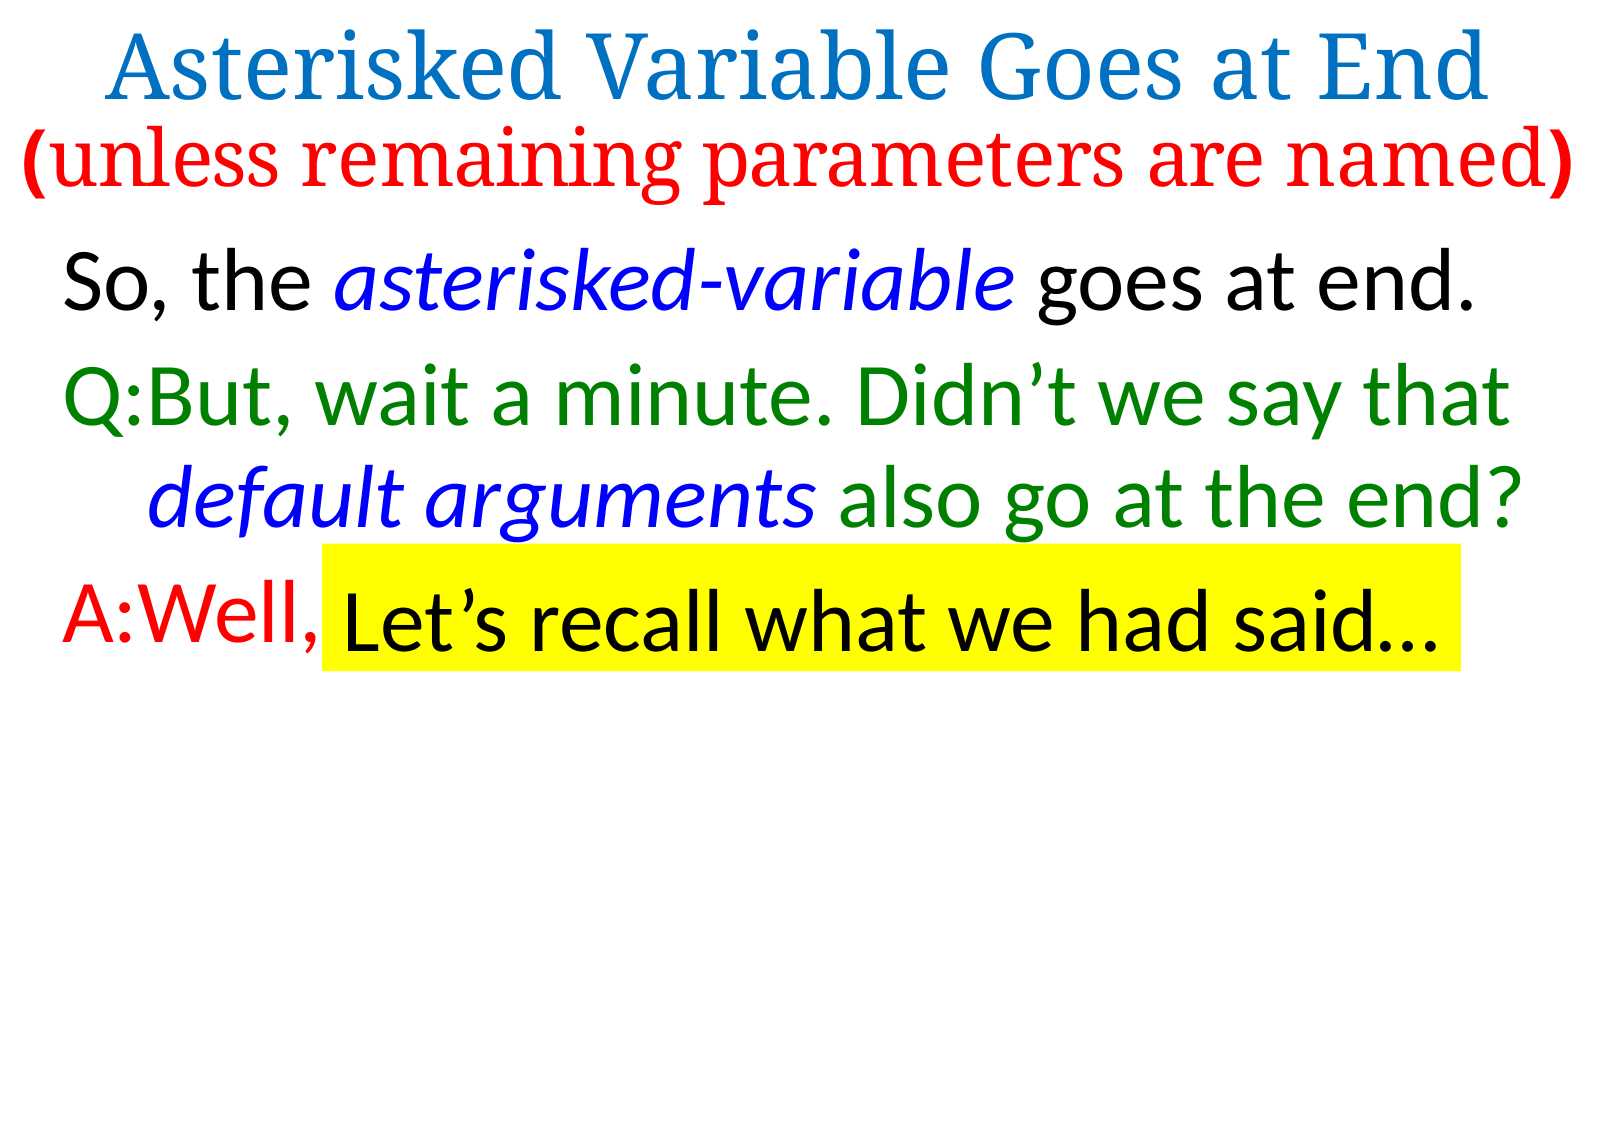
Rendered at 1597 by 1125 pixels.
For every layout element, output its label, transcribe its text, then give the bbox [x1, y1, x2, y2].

text_box Let’s recall what we had said… [322, 543, 1461, 672]
text_box (unless remaining parameters are named) [0, 0, 1597, 223]
text_box So, the asterisked-variable goes at end. Q:But, wait a minute. Didn’t we say that default arguments also go at the end? A:Well, Let’s recall what we had said… [47, 223, 1597, 1125]
